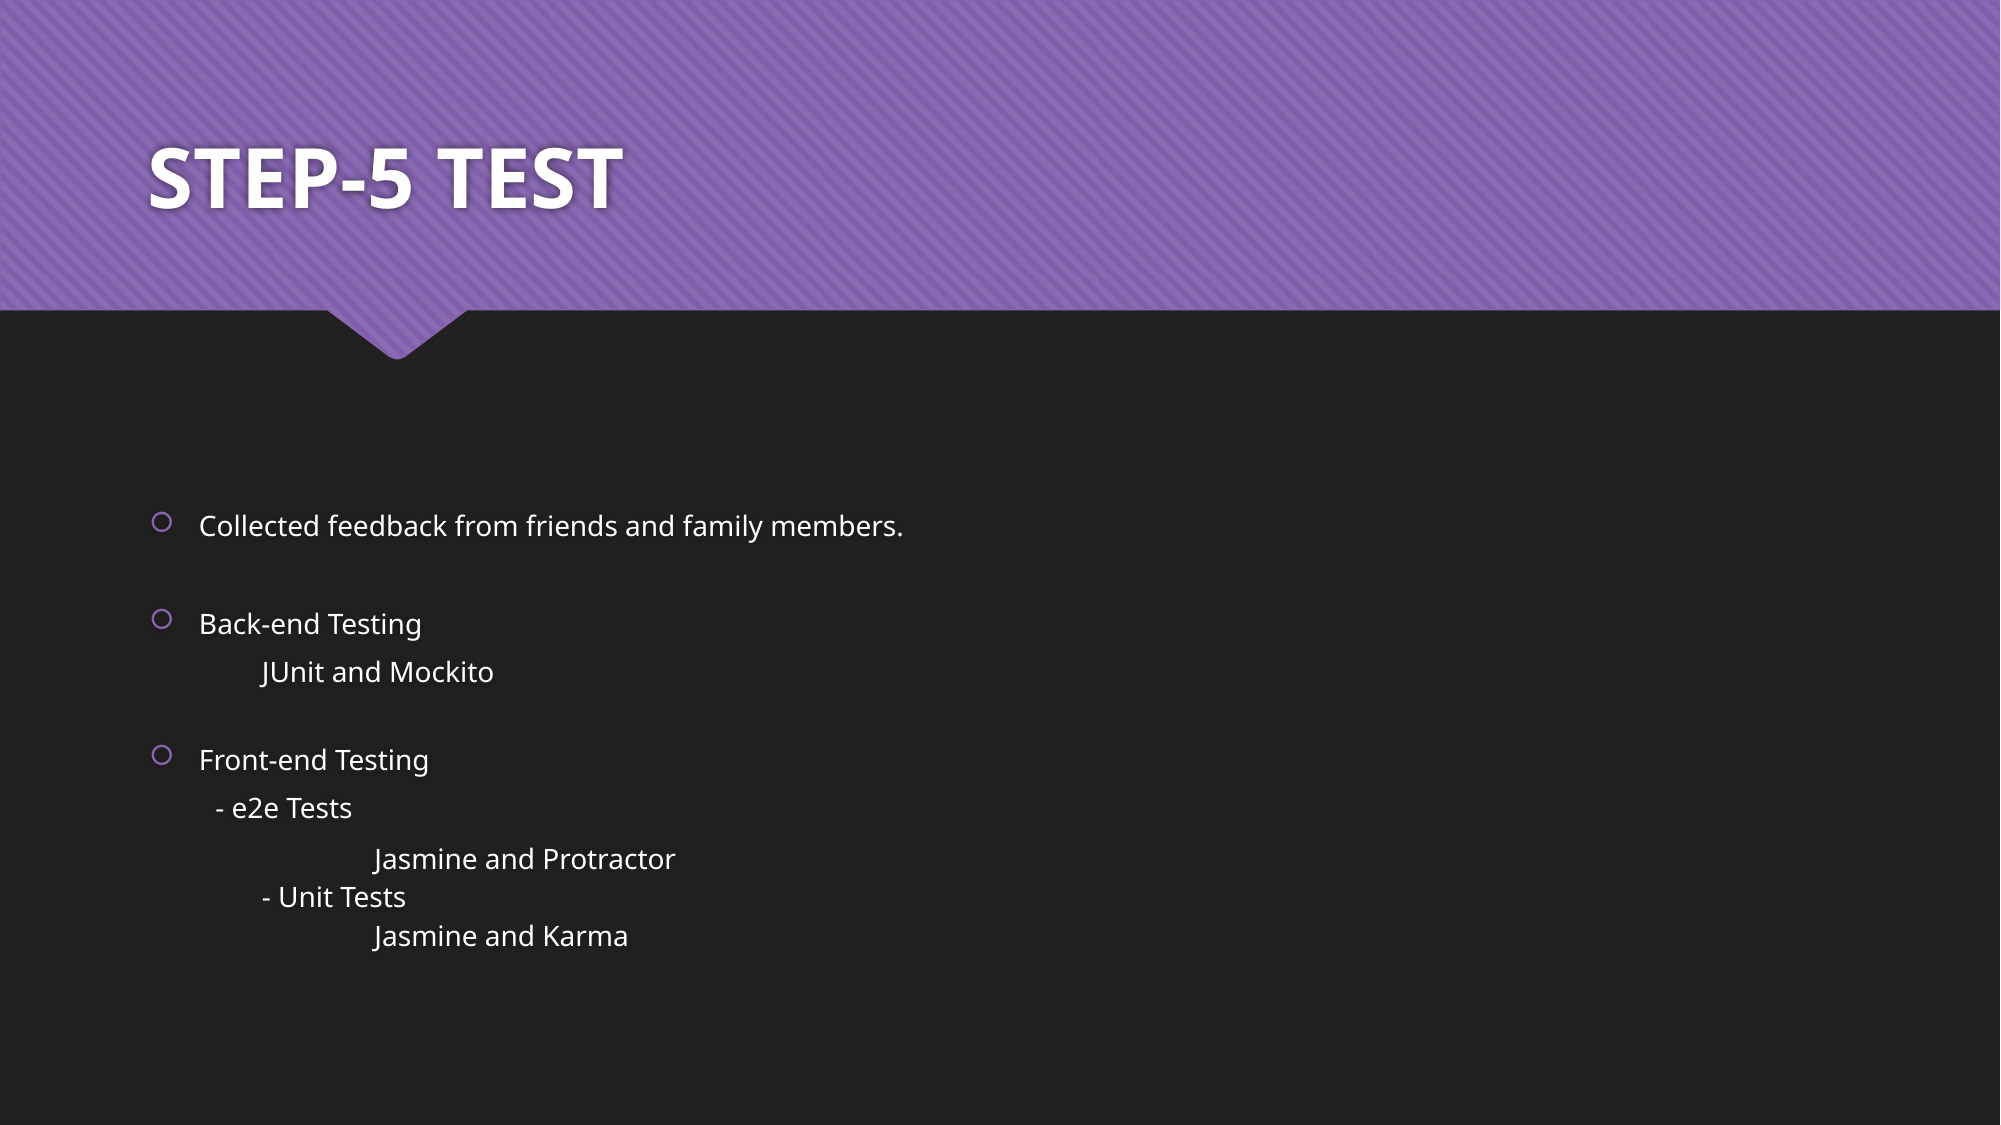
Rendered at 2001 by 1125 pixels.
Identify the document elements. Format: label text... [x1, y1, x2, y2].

list Collected feedback from friends and family members. Back-end Testing JUnit and Mockito Front-end Testing - e2e Tests Jasmine and Protractor - Unit Tests Jasmine and Karma [134, 364, 1866, 962]
title STEP-5 TEST [132, 73, 1868, 233]
